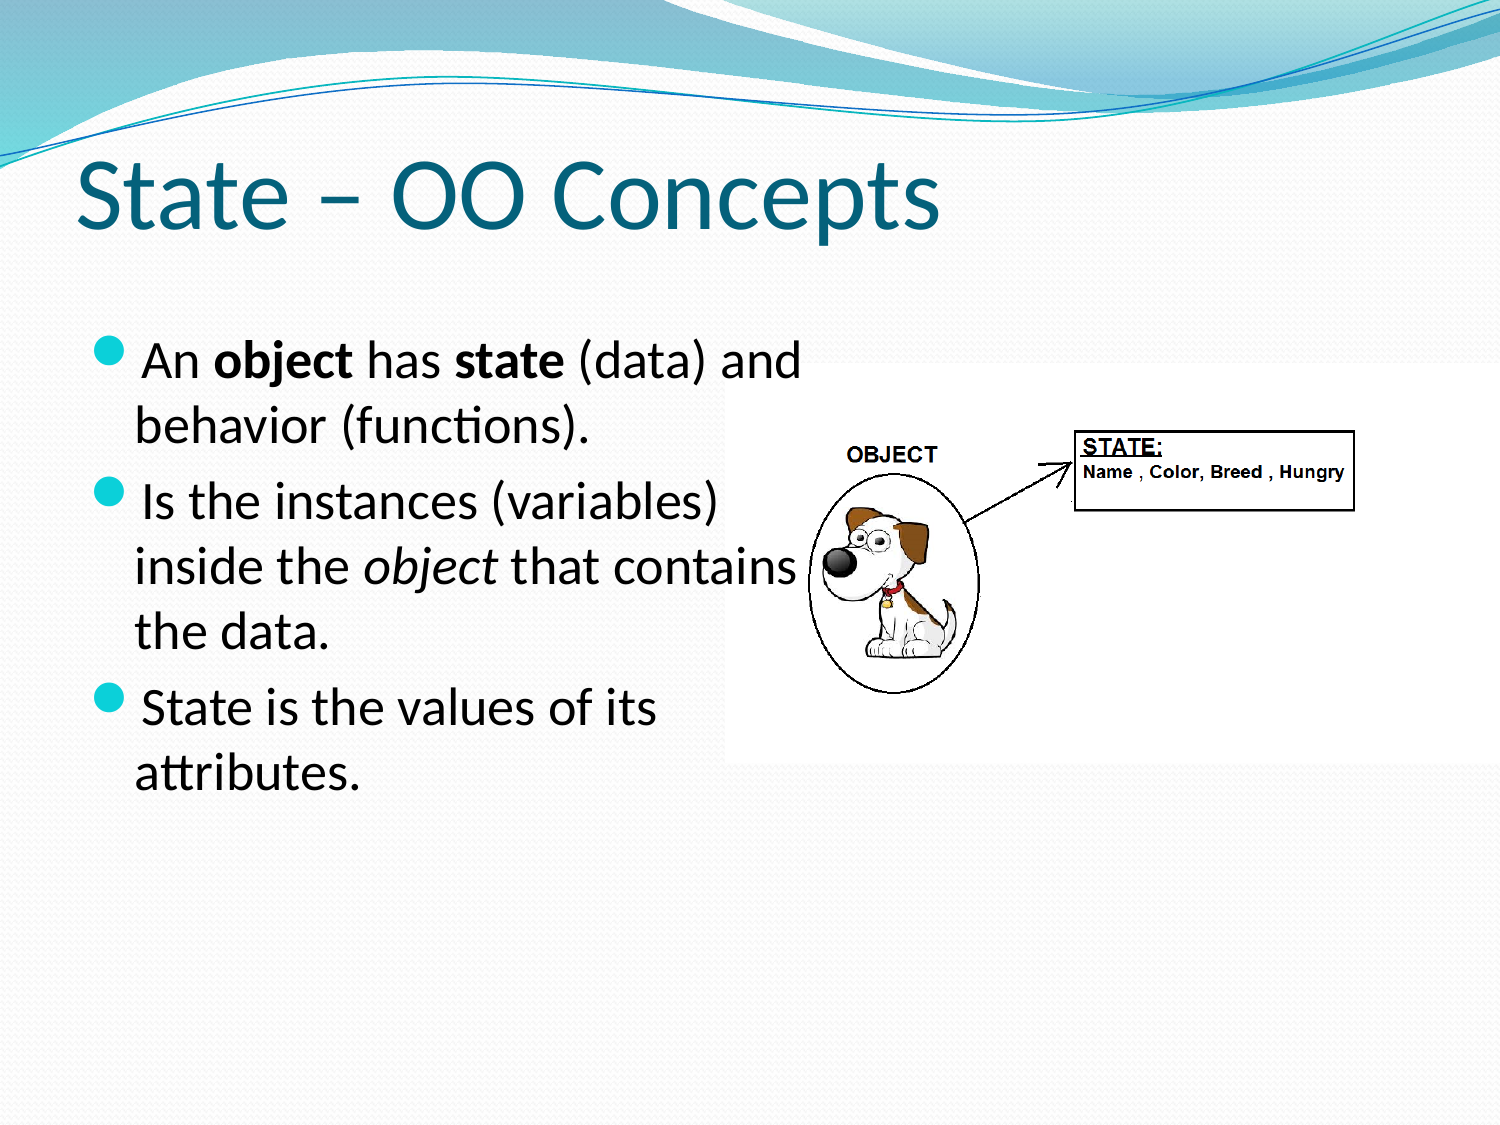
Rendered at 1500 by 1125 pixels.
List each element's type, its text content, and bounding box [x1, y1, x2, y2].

title State – OO Concepts [75, 62, 1425, 250]
picture [724, 363, 1500, 763]
list An object has state (data) and behavior (functions). Is the instances (variables) inside the object that contains the data. State is the values of its attributes. [75, 317, 863, 1038]
